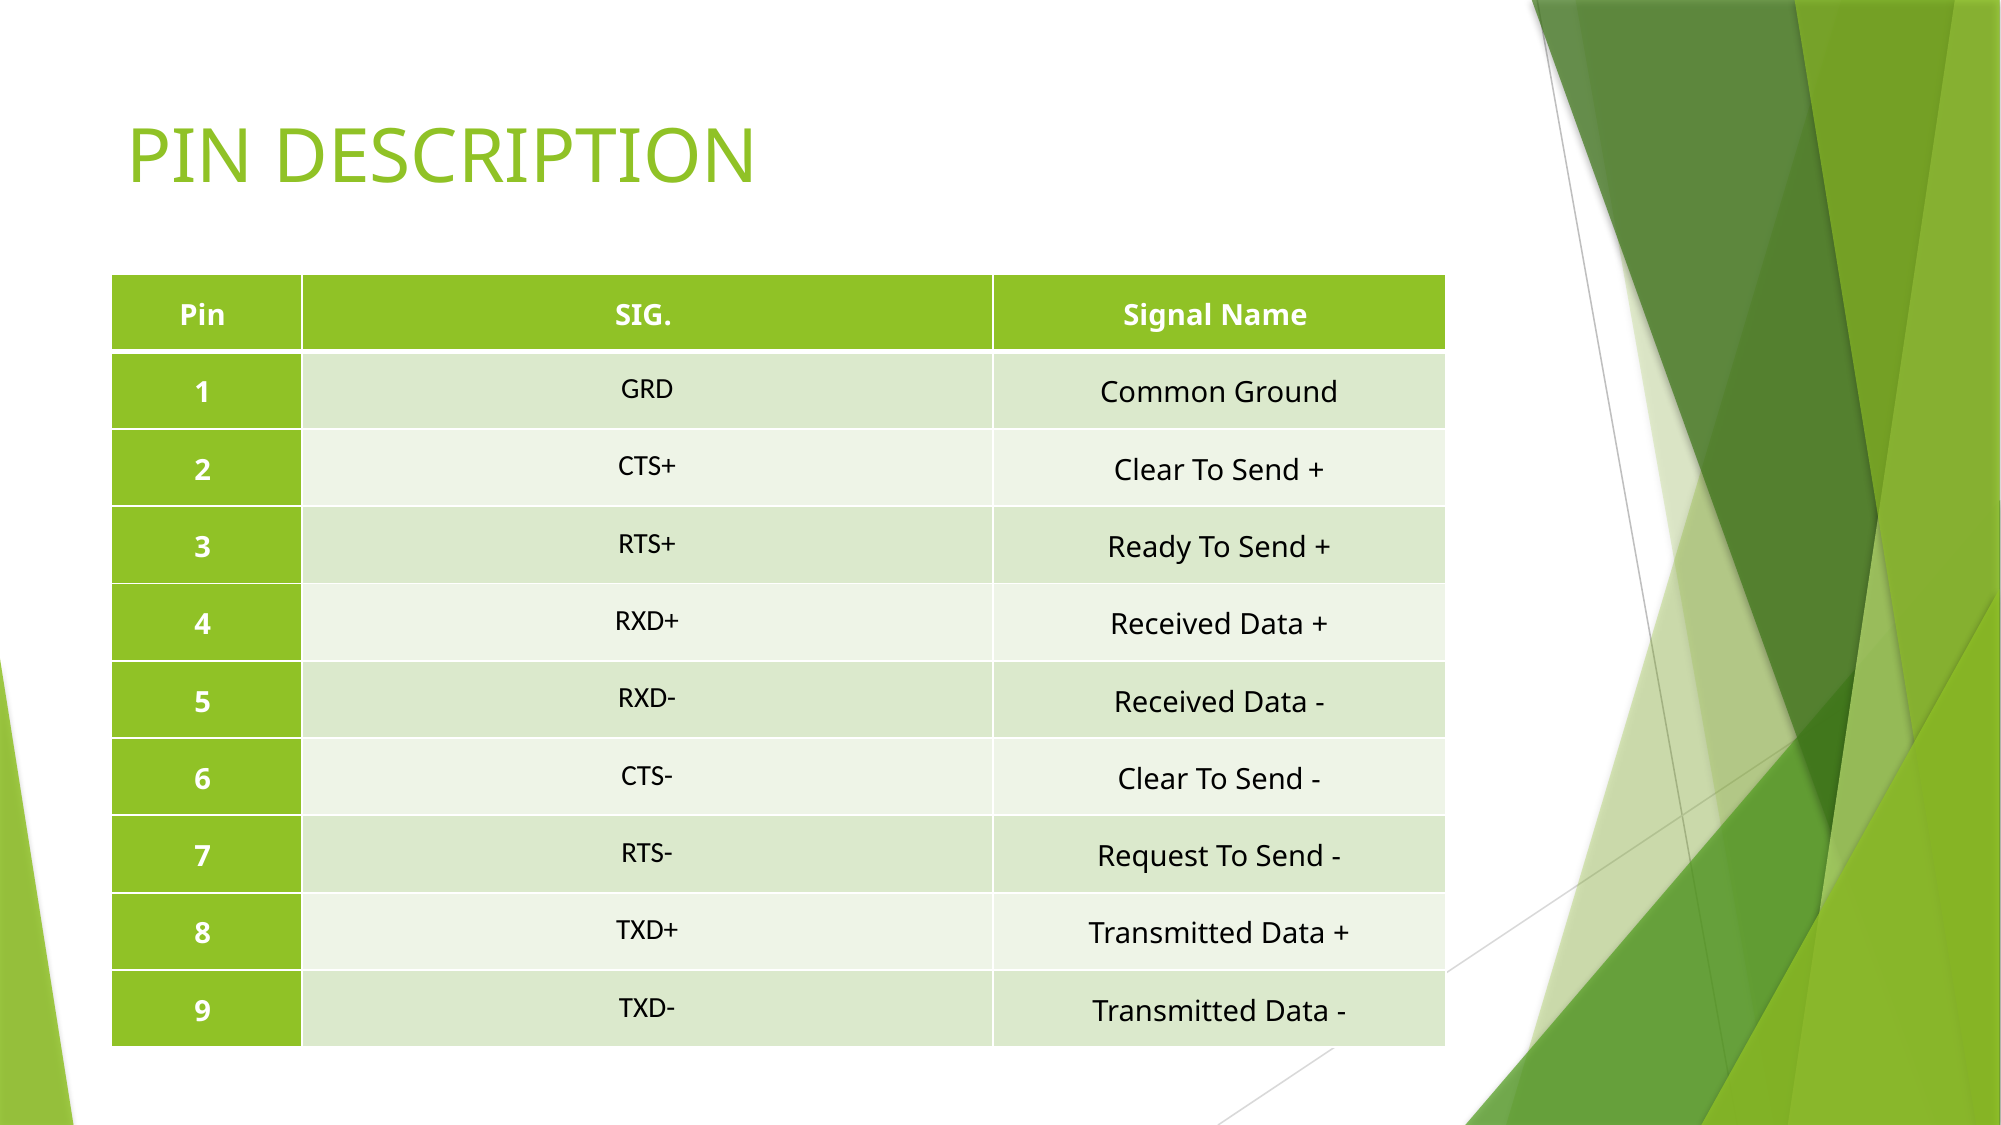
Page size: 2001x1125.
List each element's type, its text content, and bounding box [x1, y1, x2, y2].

table_cell RTS- [303, 816, 992, 892]
table_cell RXD- [303, 662, 992, 737]
table_cell Common Ground [994, 354, 1445, 428]
table_cell 8 [112, 894, 301, 969]
table_cell 2 [112, 430, 301, 505]
table_cell Request To Send - [994, 816, 1445, 892]
table_cell Clear To Send - [994, 739, 1445, 814]
table_cell TXD+ [303, 894, 992, 969]
table_cell 3 [112, 507, 301, 583]
table_cell Received Data - [994, 662, 1445, 737]
table_cell CTS+ [303, 430, 992, 505]
table_cell 1 [112, 354, 301, 428]
table_cell TXD- [303, 971, 992, 1046]
table_cell CTS- [303, 739, 992, 814]
table_cell 9 [112, 971, 301, 1046]
table_cell Received Data + [994, 584, 1445, 660]
table_header Signal Name [994, 275, 1445, 349]
table_cell Ready To Send + [994, 507, 1445, 583]
table_cell 6 [112, 739, 301, 814]
table_cell 5 [112, 662, 301, 737]
table_cell Clear To Send + [994, 430, 1445, 505]
table_header SIG. [303, 275, 992, 349]
table_cell Transmitted Data + [994, 894, 1445, 969]
title PIN DESCRIPTION [111, 99, 1522, 317]
table_cell RXD+ [303, 584, 992, 660]
table_cell GRD [303, 354, 992, 428]
table_cell 7 [112, 816, 301, 892]
table_cell Transmitted Data - [994, 971, 1445, 1046]
table_cell RTS+ [303, 507, 992, 583]
table_header Pin [112, 275, 301, 349]
table_cell 4 [112, 584, 301, 660]
